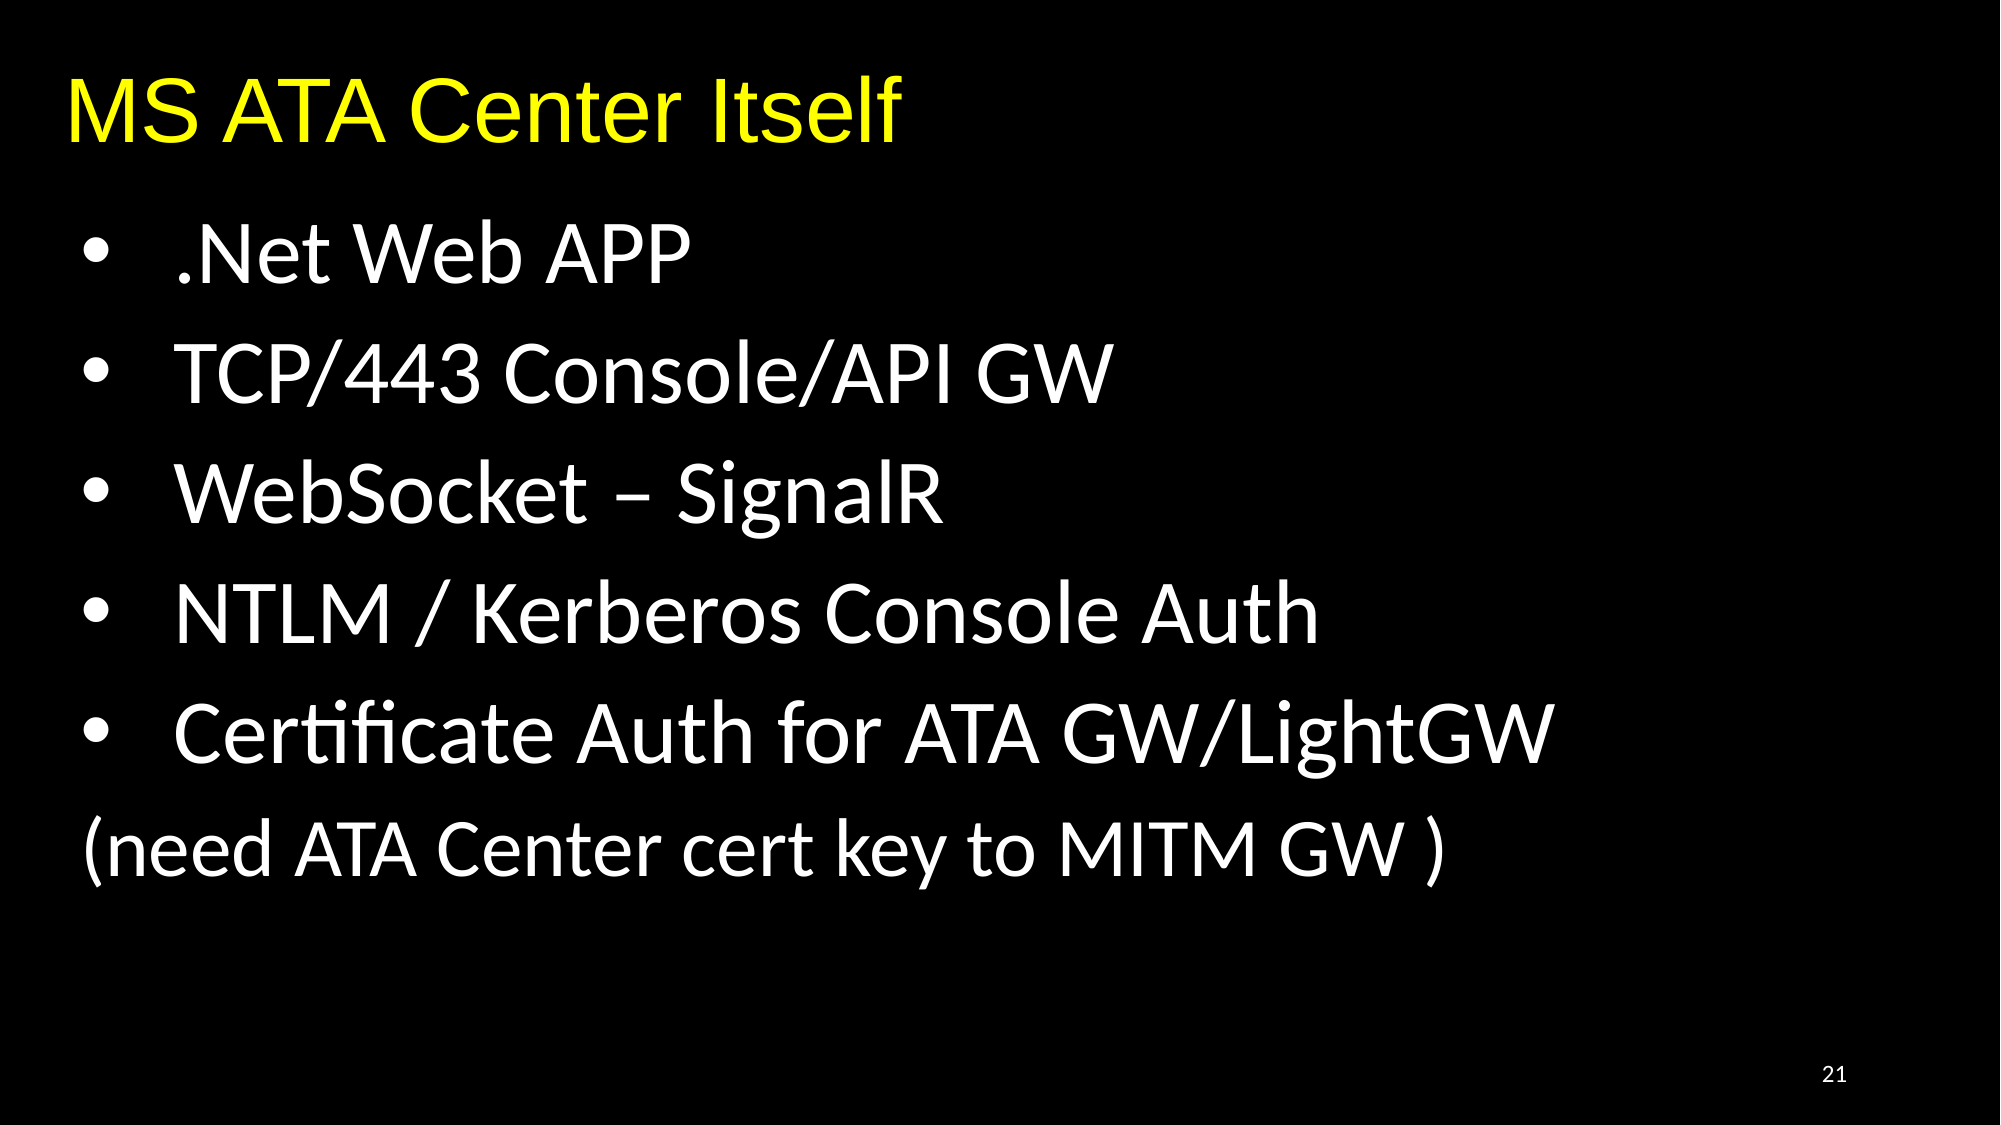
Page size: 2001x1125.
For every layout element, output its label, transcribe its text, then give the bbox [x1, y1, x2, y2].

slide_number 21 [1412, 1042, 1863, 1103]
subtitle .Net Web APP TCP/443 Console/API GW WebSocket – SignalR NTLM / Kerberos Console Auth Certificate Auth for ATA GW/LightGW (need ATA Center cert key to MITM GW ) [64, 197, 1871, 1029]
title MS ATA Center Itself [49, 24, 1551, 170]
